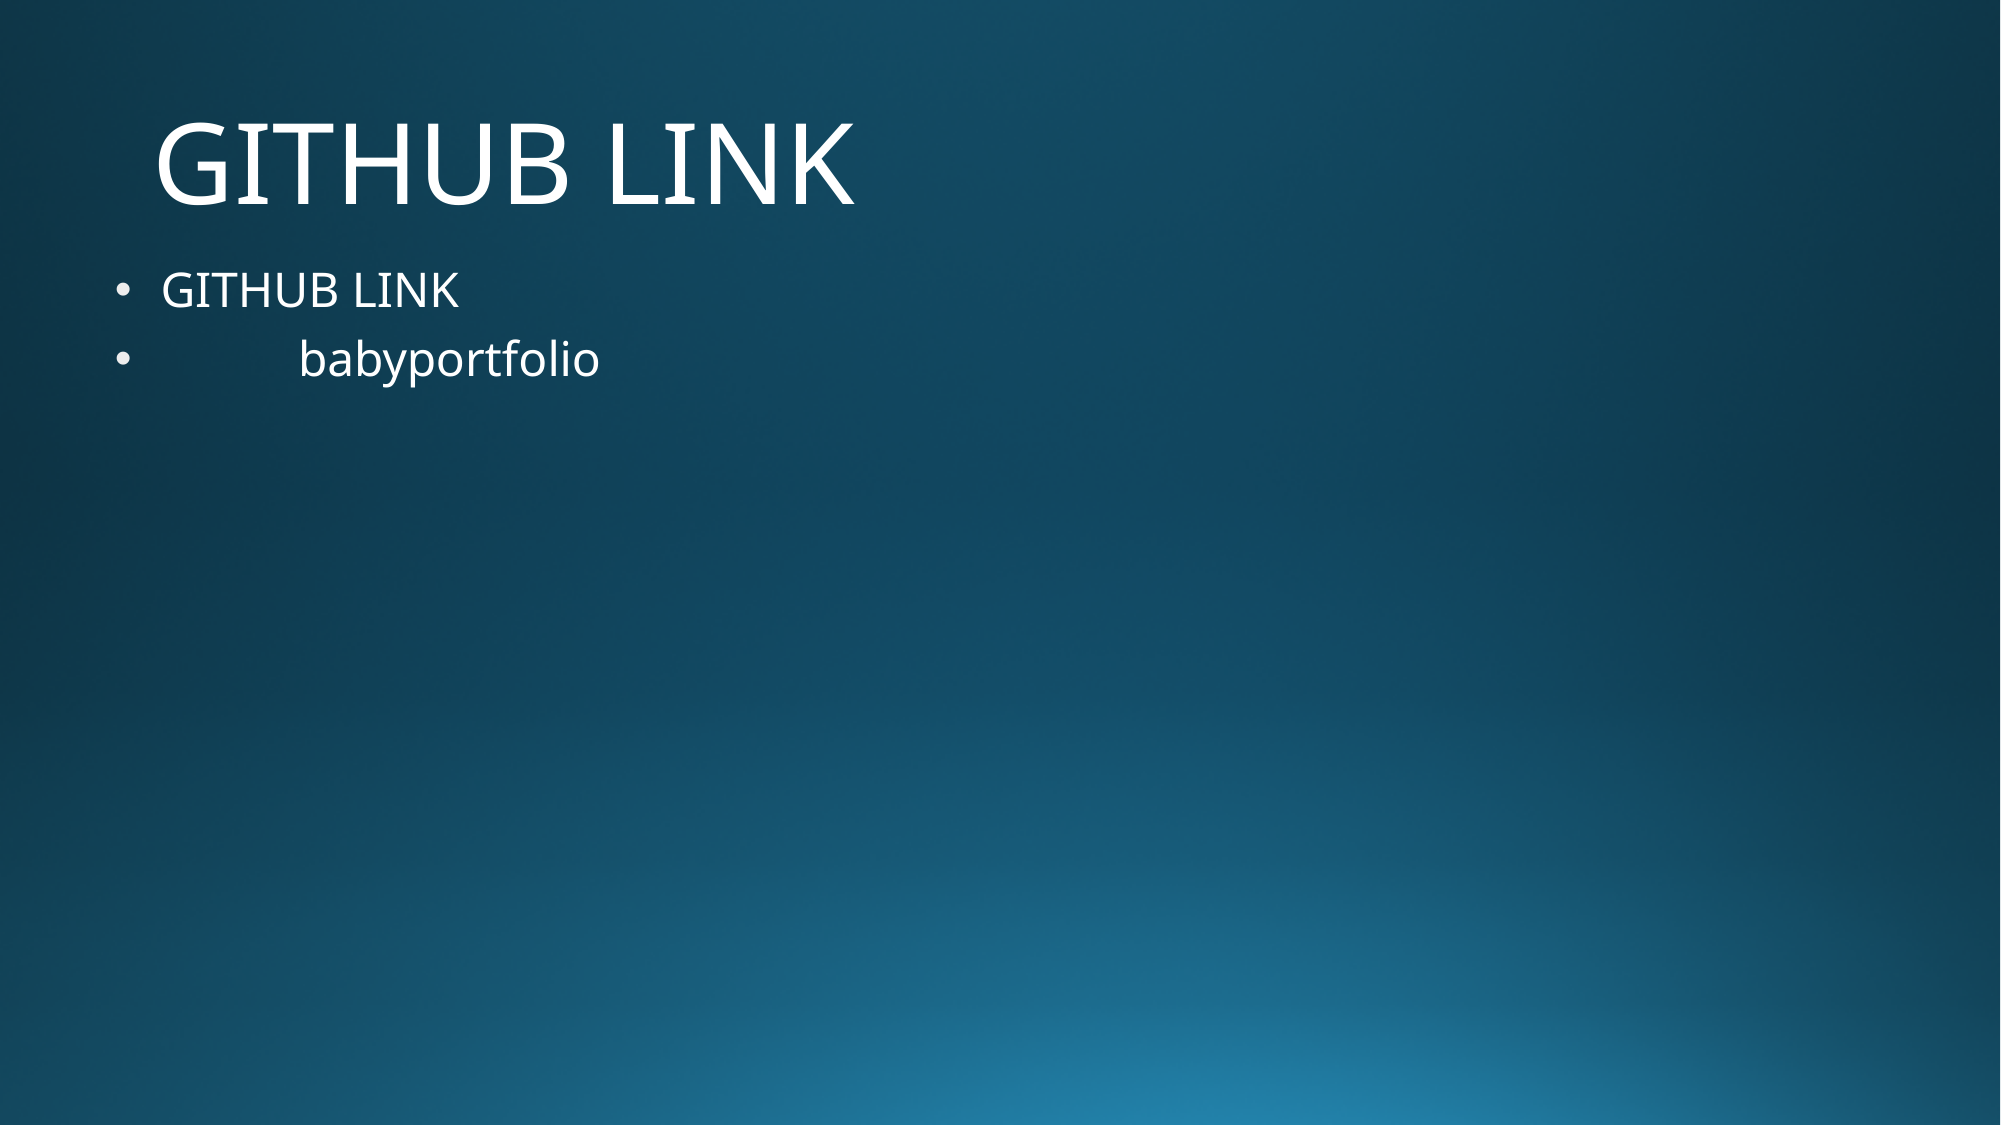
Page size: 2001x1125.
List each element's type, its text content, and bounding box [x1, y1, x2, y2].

list GITHUB LINK babyportfolio [99, 258, 1900, 396]
title GITHUB LINK [137, 59, 1863, 258]
picture [0, 0, 2001, 1125]
